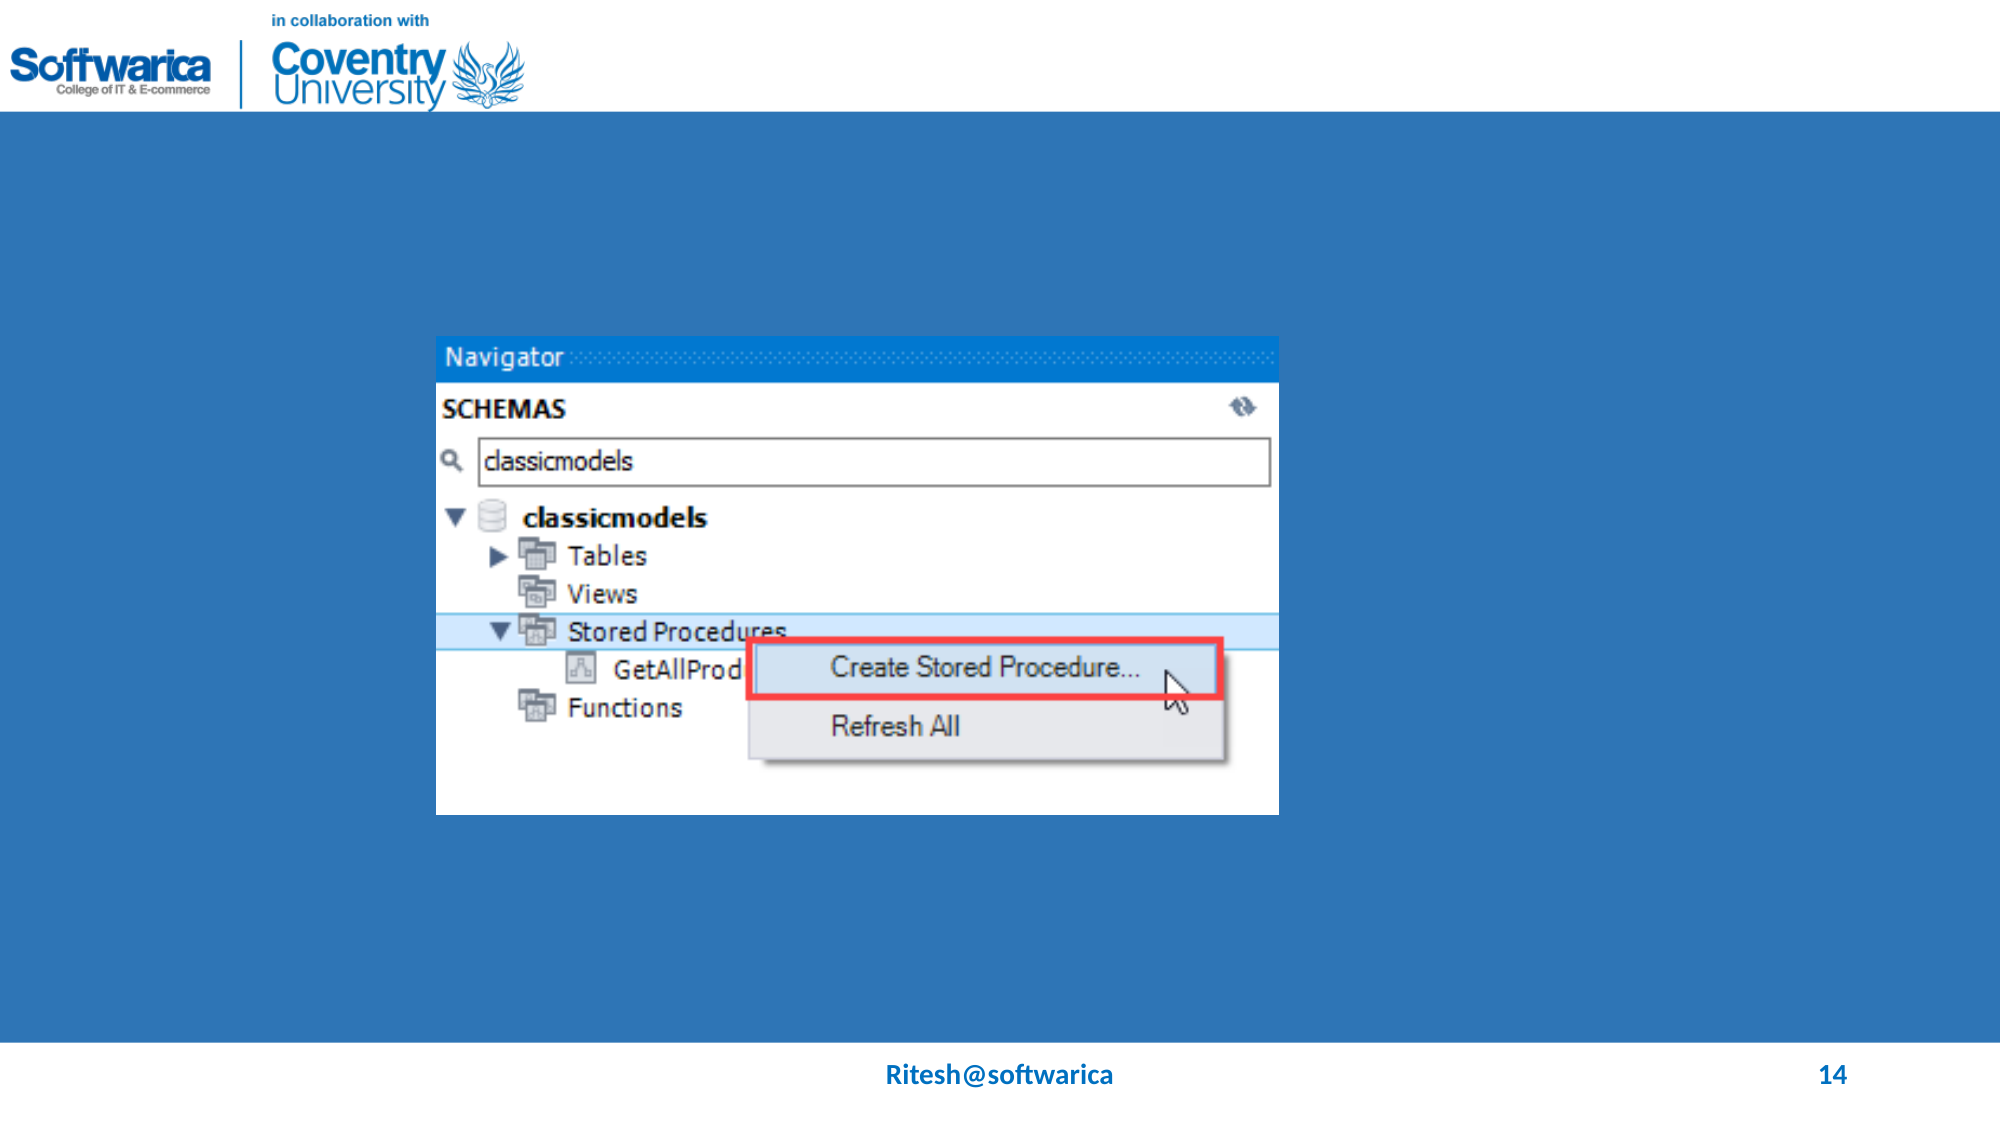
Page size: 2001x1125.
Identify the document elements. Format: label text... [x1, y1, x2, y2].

picture [10, 14, 525, 112]
slide_number 14 [1412, 1042, 1863, 1103]
footer Ritesh@softwarica [662, 1042, 1338, 1103]
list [435, 336, 1279, 815]
